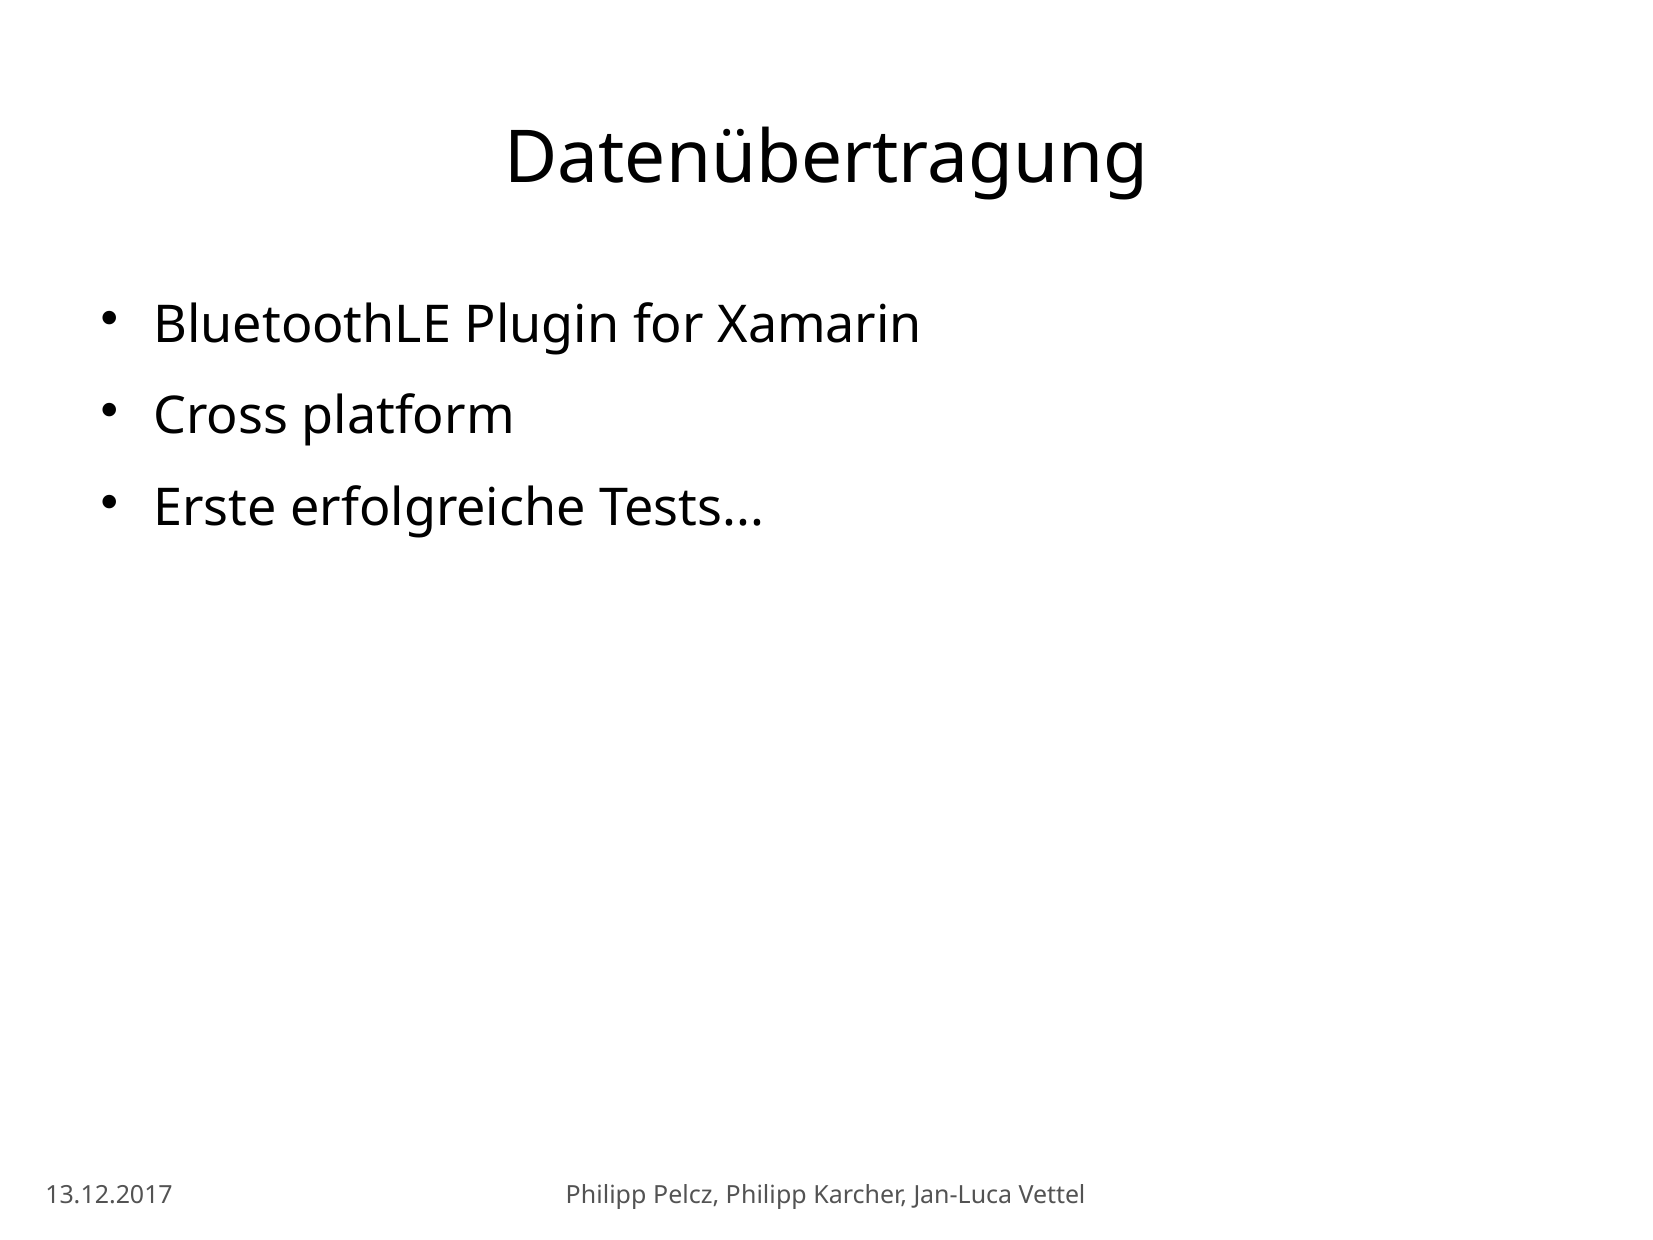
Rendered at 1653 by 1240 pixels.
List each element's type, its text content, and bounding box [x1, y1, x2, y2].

text_box 13.12.2017 [38, 1170, 488, 1216]
text_box BluetoothLE Plugin for Xamarin Cross platform Erste erfolgreiche Tests... [82, 290, 1571, 1010]
text_box Datenübertragung [82, 109, 1571, 197]
text_box Philipp Pelcz, Philipp Karcher, Jan-Luca Vettel [488, 1170, 1164, 1216]
